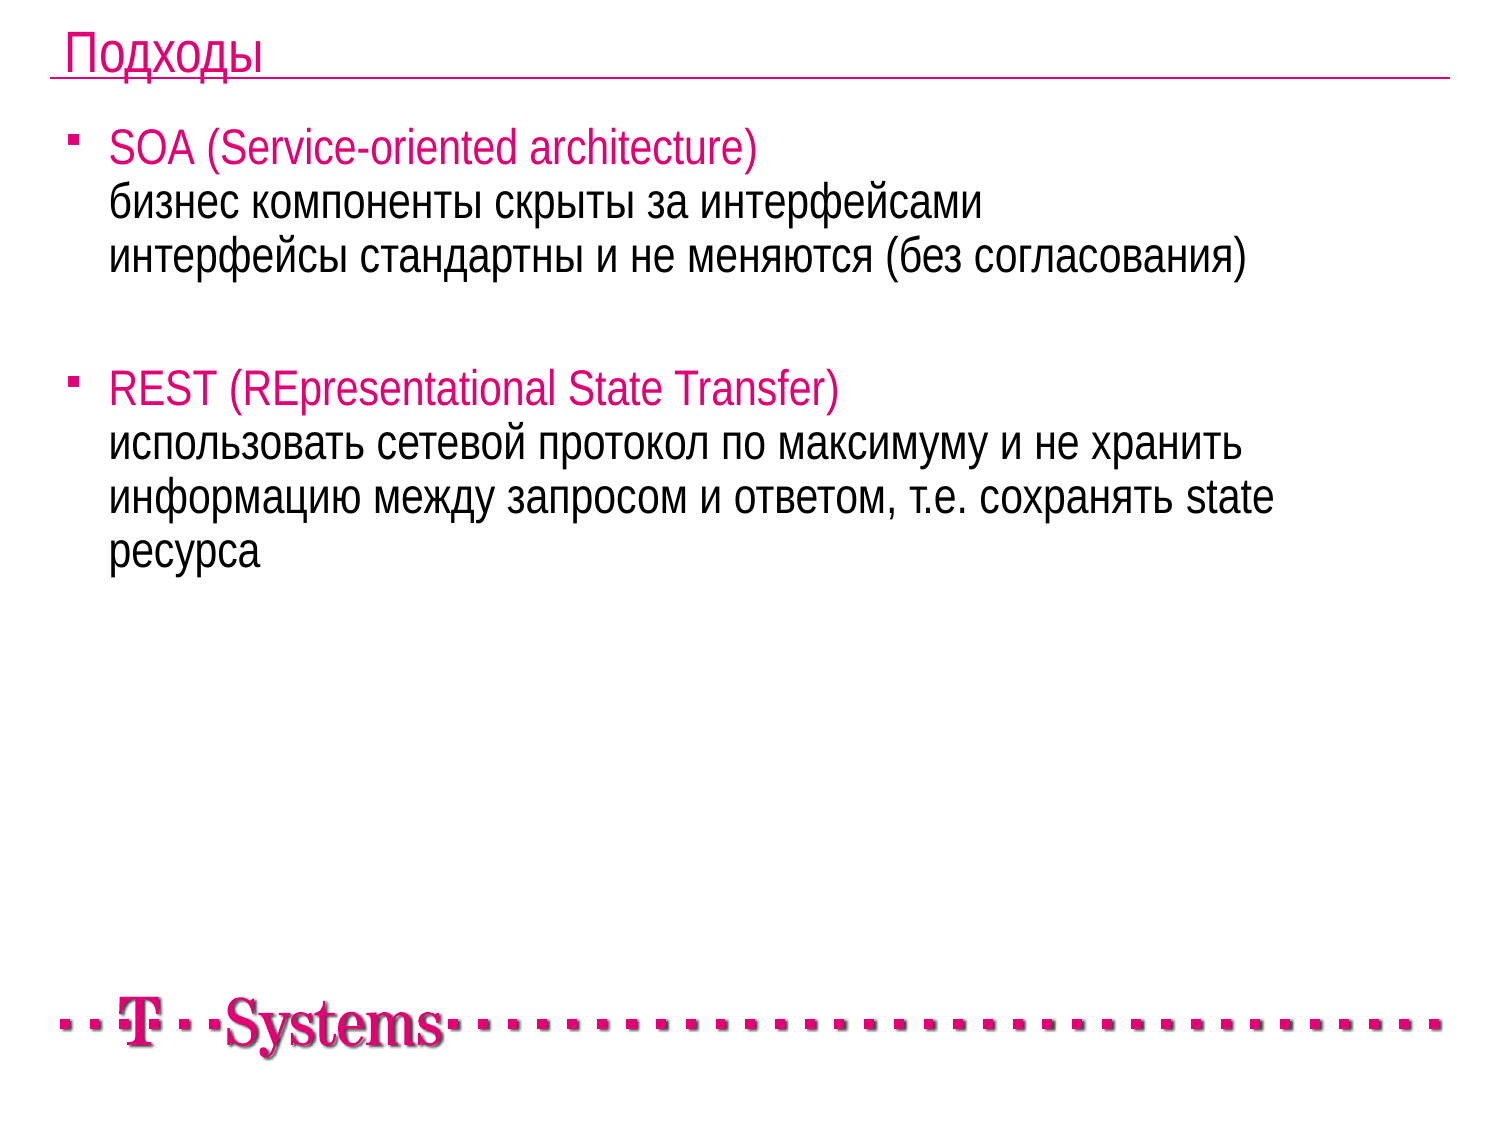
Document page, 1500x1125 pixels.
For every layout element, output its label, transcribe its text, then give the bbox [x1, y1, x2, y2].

text_box Подходы [49, 14, 1450, 91]
list SOA (Service-oriented architecture) бизнес компоненты скрыты за интерфейсами интерфейсы стандартны и не меняются (без согласования) REST (REpresentational State Transfer) использовать сетевой протокол по максимуму и не хранить информацию между запросом и ответом, т.е. сохранять state ресурса [49, 113, 1450, 977]
